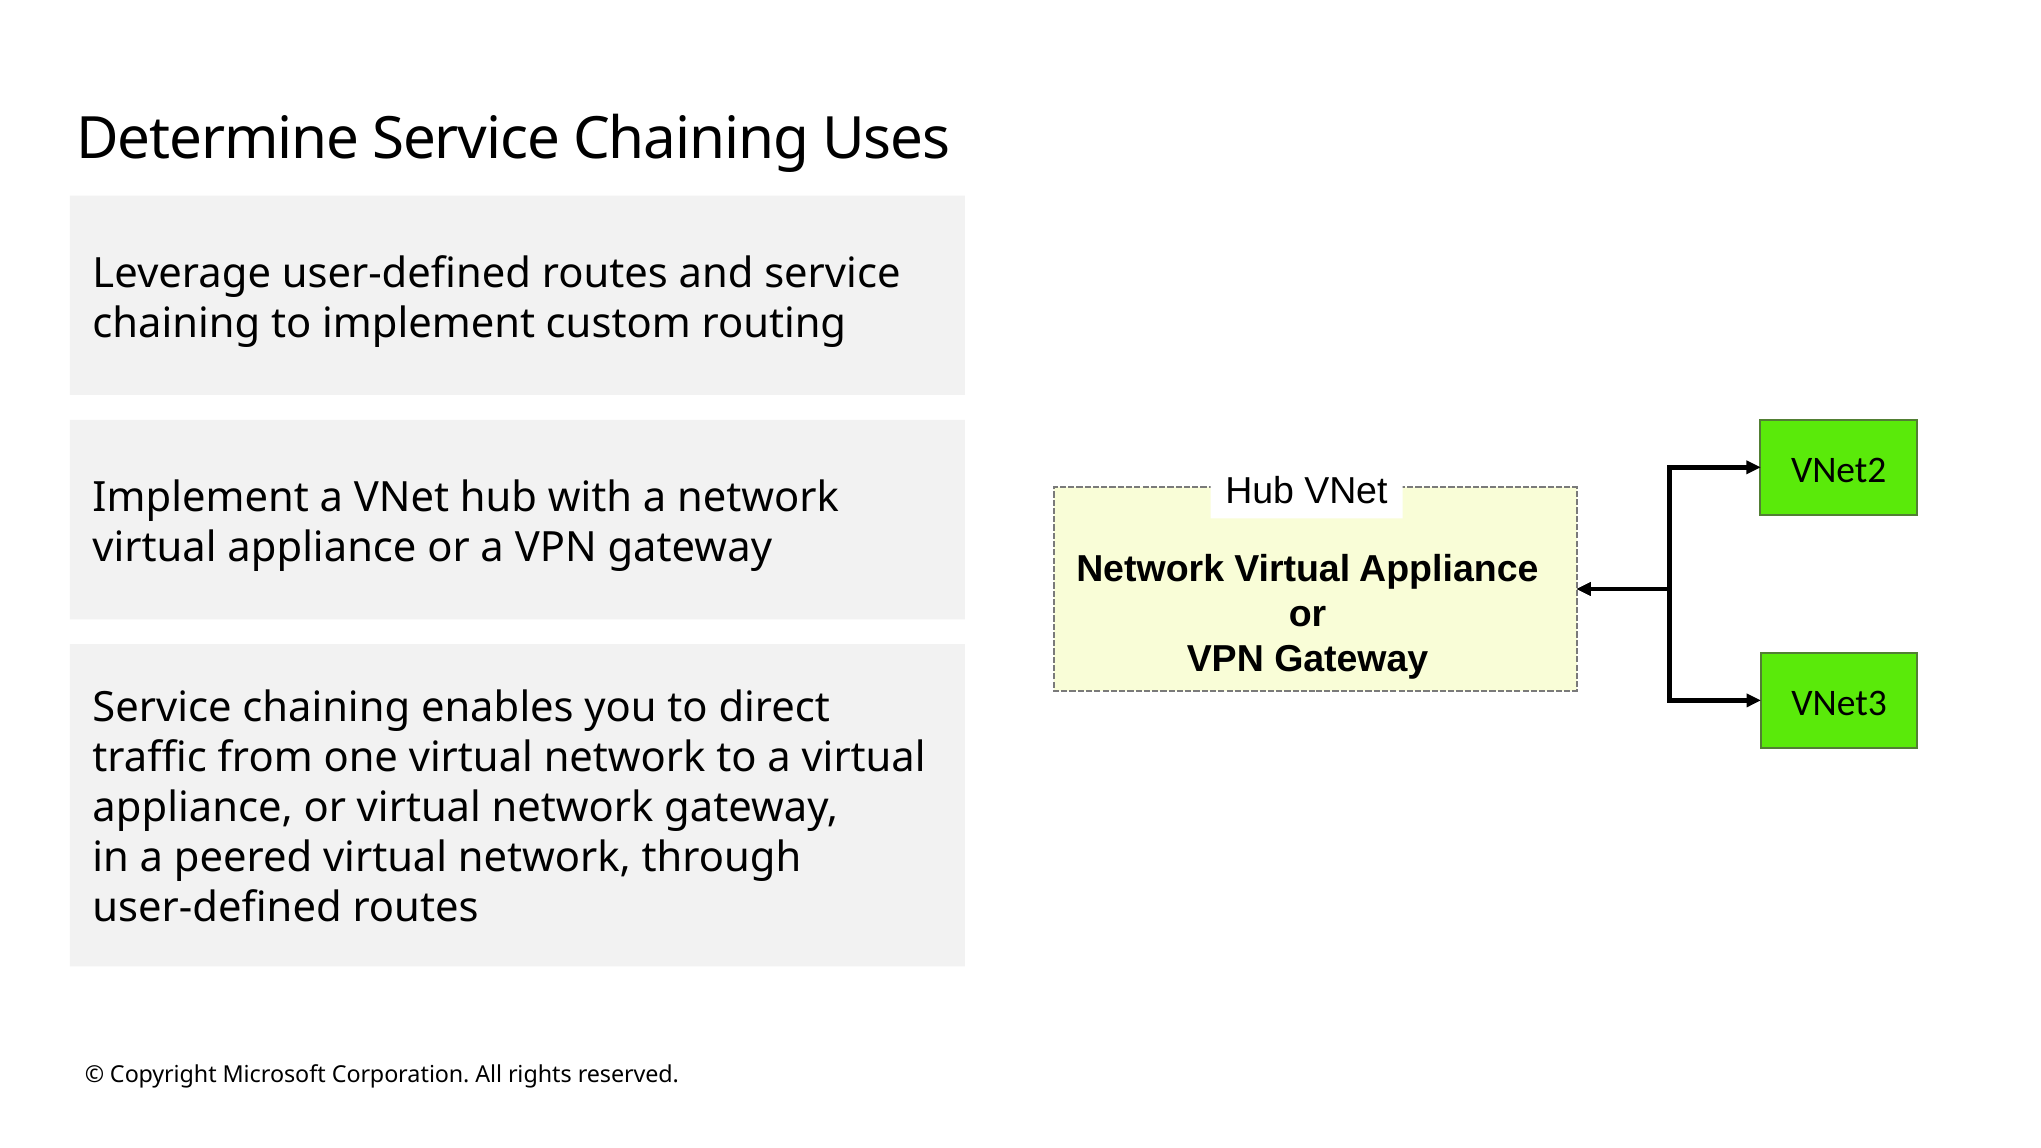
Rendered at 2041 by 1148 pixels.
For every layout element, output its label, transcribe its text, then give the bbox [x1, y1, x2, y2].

text_box Implement a VNet hub with a network virtual appliance or a VPN gateway [69, 419, 966, 620]
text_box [1038, 419, 1918, 749]
text_box Leverage user-defined routes and service chaining to implement custom routing [69, 195, 966, 396]
title Determine Service Chaining Uses [76, 93, 1968, 230]
text_box Service chaining enables you to direct traffic from one virtual network to a virtual appliance, or virtual network gateway, in a peered virtual network, through user-defined routes [69, 643, 966, 967]
